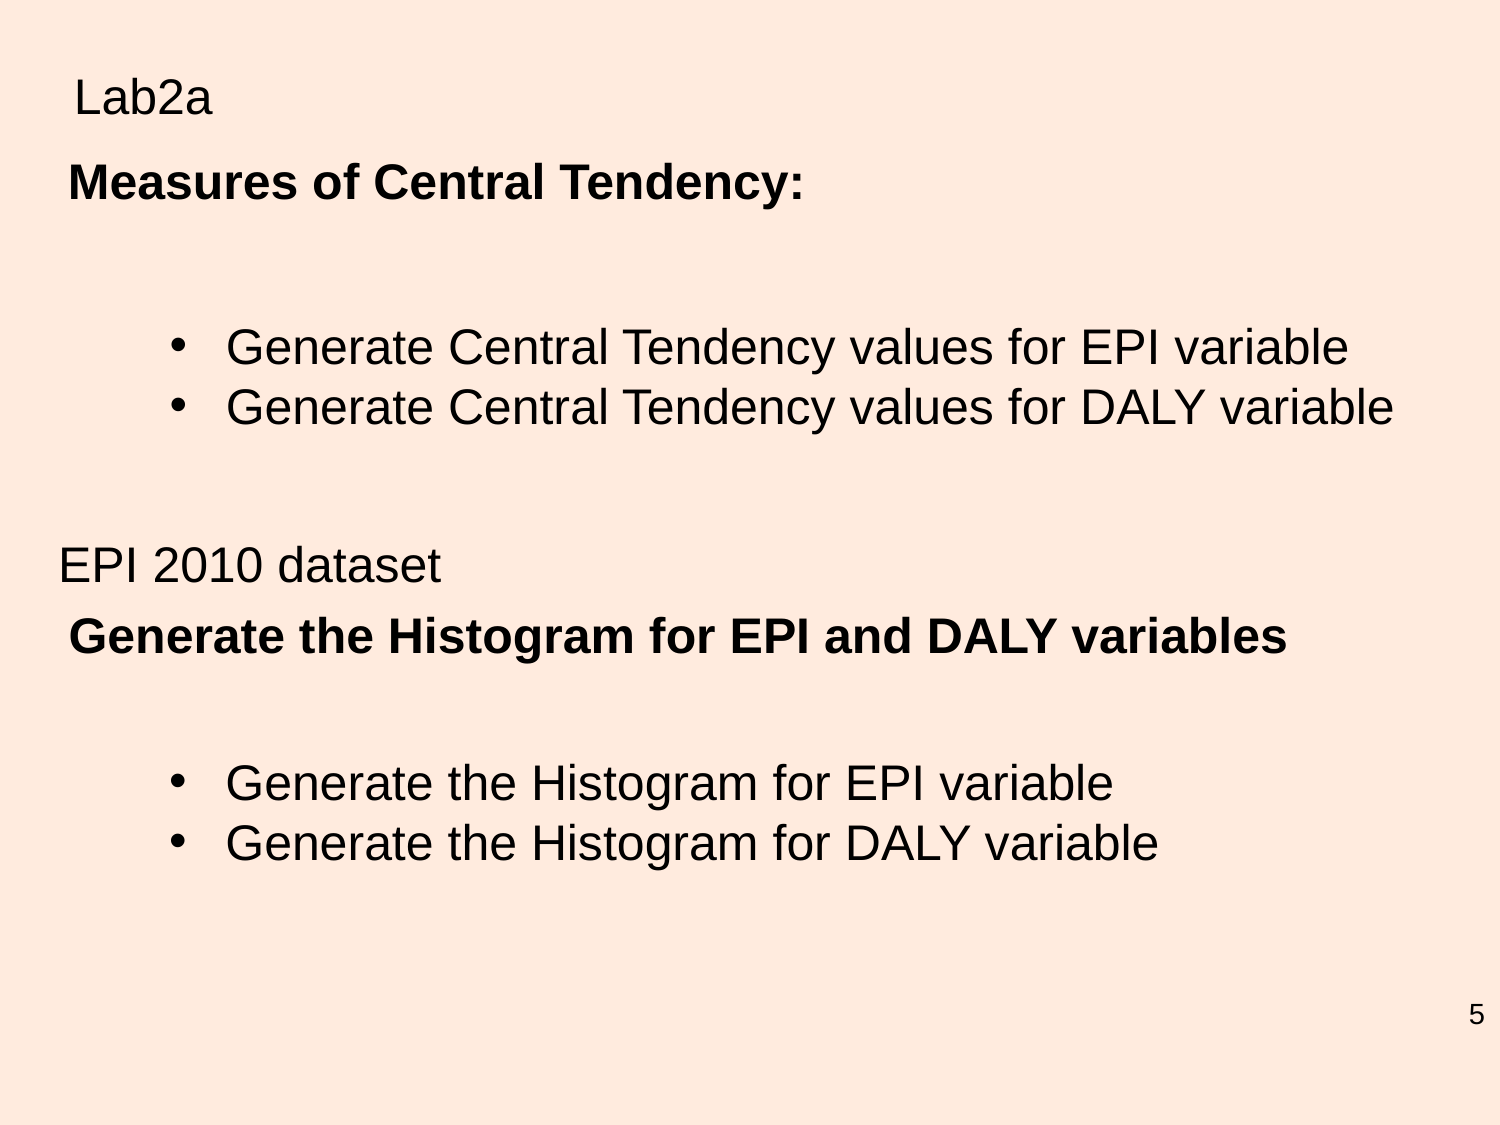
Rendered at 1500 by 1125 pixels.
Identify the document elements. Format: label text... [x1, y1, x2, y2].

text_box EPI 2010 dataset [43, 524, 457, 600]
slide_number 5 [1187, 987, 1500, 1063]
text_box Generate the Histogram for EPI variable Generate the Histogram for DALY variable [154, 743, 1176, 938]
title Generate the Histogram for EPI and DALY variables [41, 570, 1317, 696]
text_box Measures of Central Tendency: [53, 142, 1006, 278]
text_box Generate Central Tendency values for EPI variable Generate Central Tendency values for DALY variable [154, 306, 1411, 502]
text_box Lab2a [59, 56, 228, 132]
